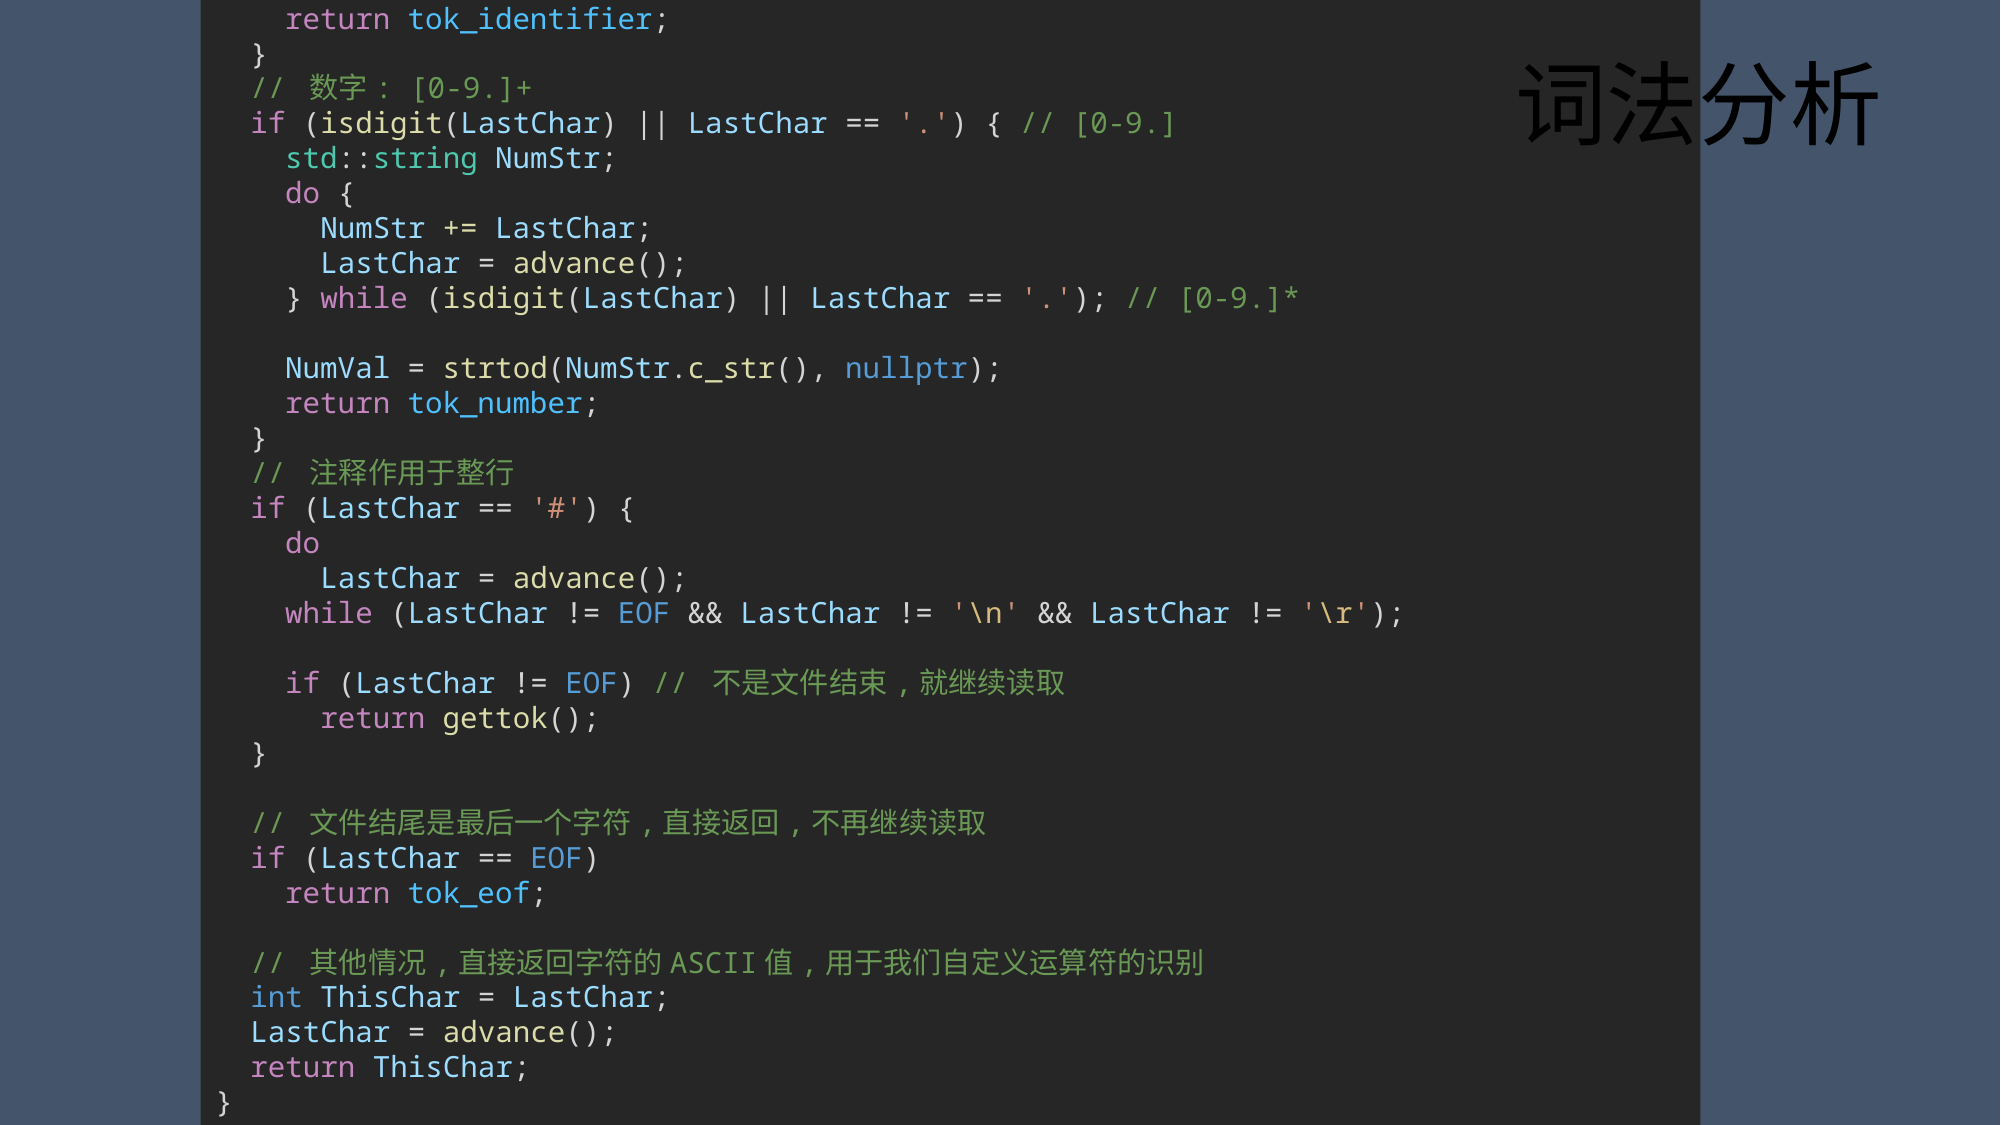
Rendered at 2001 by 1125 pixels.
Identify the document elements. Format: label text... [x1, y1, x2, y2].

title 词法分析 [1500, 0, 1997, 218]
text_box // Token的枚举数组, 负数用于区分不同token, 正数用于存储 运算符 char类型的ASCII值 enum Token { tok_eof = -1, // ^D 或 ^Z tok_def = -2, // 函数声明 tok_extern = -3, // 拓展库函数 tok_identifier = -4, // 变量名 tok_number = -5, // 数字 tok_if = -6, // 控制流 if tok_then = -7, // 控制流 then tok_else = -8, // 控制流 else tok_for = -9, // 控制流 for tok_in = -10, // 控制流 in tok_binary = -11, // 二元运算符 tok_unary = -12, // 一元运算符 tok_var = -13 // 可变变量 }; // 返回token的名称 std::string getTokName(int Tok) { switch (Tok) { case tok_eof: return "eof"; case tok_def: return "def"; case tok_extern: return "extern"; case tok_identifier: return "identifier"; case tok_number: return "number"; case tok_if: return "if"; case tok_then: return "then"; case tok_else: return "else"; case tok_for: return "for"; case tok_in: return "in"; case tok_binary: return "binary"; case tok_unary: return "unary"; case tok_var: return "var"; } return std::string(1, (char)Tok); // 其他情况返回 Tok值 } namespace { class PrototypeAST; // 函数声明AST class ExprAST; // 表达式AST } // namespace static LLVMContext TheContext; // 管理和global数据 static IRBuilder<> Builder(TheContext); // IR生成器 struct DebugInfo { // 遵循DWARF DICompileUnit *TheCU; // Debug Information 调试信息编译单元 DIType *DblTy; // 调试信息类型 std::vector<DIScope *> LexicalBlocks; // 调试词法作用域 void emitLocation(ExprAST *AST); // 为AST生成调试的代码位置信息 DIType *getDoubleTy(); // 返回调试信息类型 } KSDbgInfo; // 生成一个调试信息对象, KaleidoscopeDebugInfo // 存储源代码行列位置 struct SourceLocation { int Line; // 行 int Col; // 列 }; static SourceLocation CurLoc; // 当前位置 static SourceLocation LexLoc = {1, 0}; // 词法解析位置 // 对每个读入的字符,先记录其位置,然后返回该字符 static int advance() { int LastChar = getchar(); // linux:\n windows: \r\n macos: \r if (LastChar == '\n' || LastChar == '\r') { LexLoc.Line++; // 换行时,行数+1 LexLoc.Col = 0; // 列数清零 } else LexLoc.Col++; // 未换行时,列数+1 return LastChar; // 返回当前字符 } static std::string IdentifierStr; // 如果是 tok_identifier 会保存 变量名 static double NumVal; // 如果是 tok_number 会保存数值 // 从输入中读取并返回token static int gettok() { static int LastChar = ' '; // 跳过所有空格 while (isspace(LastChar)) LastChar = advance(); // 词法解析的位置 传给 当前位置 CurLoc = LexLoc; // 处理变量名和关键字: [a-zA-Z][a-zA-Z0-9]* if (isalpha(LastChar)) { // [a-zA-Z] IdentifierStr = LastChar; while (isalnum((LastChar = advance()))) // [a-zA-Z0-9]* IdentifierStr += LastChar; if (IdentifierStr == "def") return tok_def; if (IdentifierStr == "extern") return tok_extern; if (IdentifierStr == "if") return tok_if; if (IdentifierStr == "then") return tok_then; if (IdentifierStr == "else") return tok_else; if (IdentifierStr == "for") return tok_for; if (IdentifierStr == "in") return tok_in; if (IdentifierStr == "binary") return tok_binary; if (IdentifierStr == "unary") return tok_unary; if (IdentifierStr == "var") return tok_var; return tok_identifier; } // 数字: [0-9.]+ if (isdigit(LastChar) || LastChar == '.') { // [0-9.] std::string NumStr; do { NumStr += LastChar; LastChar = advance(); } while (isdigit(LastChar) || LastChar == '.'); // [0-9.]* NumVal = strtod(NumStr.c_str(), nullptr); return tok_number; } // 注释作用于整行 if (LastChar == '#') { do LastChar = advance(); while (LastChar != EOF && LastChar != '\n' && LastChar != '\r'); if (LastChar != EOF) // 不是文件结束,就继续读取 return gettok(); } // 文件结尾是最后一个字符,直接返回,不再继续读取 if (LastChar == EOF) return tok_eof; // 其他情况,直接返回字符的ASCII值,用于我们自定义运算符的识别 int ThisChar = LastChar; LastChar = advance(); return ThisChar; } [200, 0, 1701, 1125]
